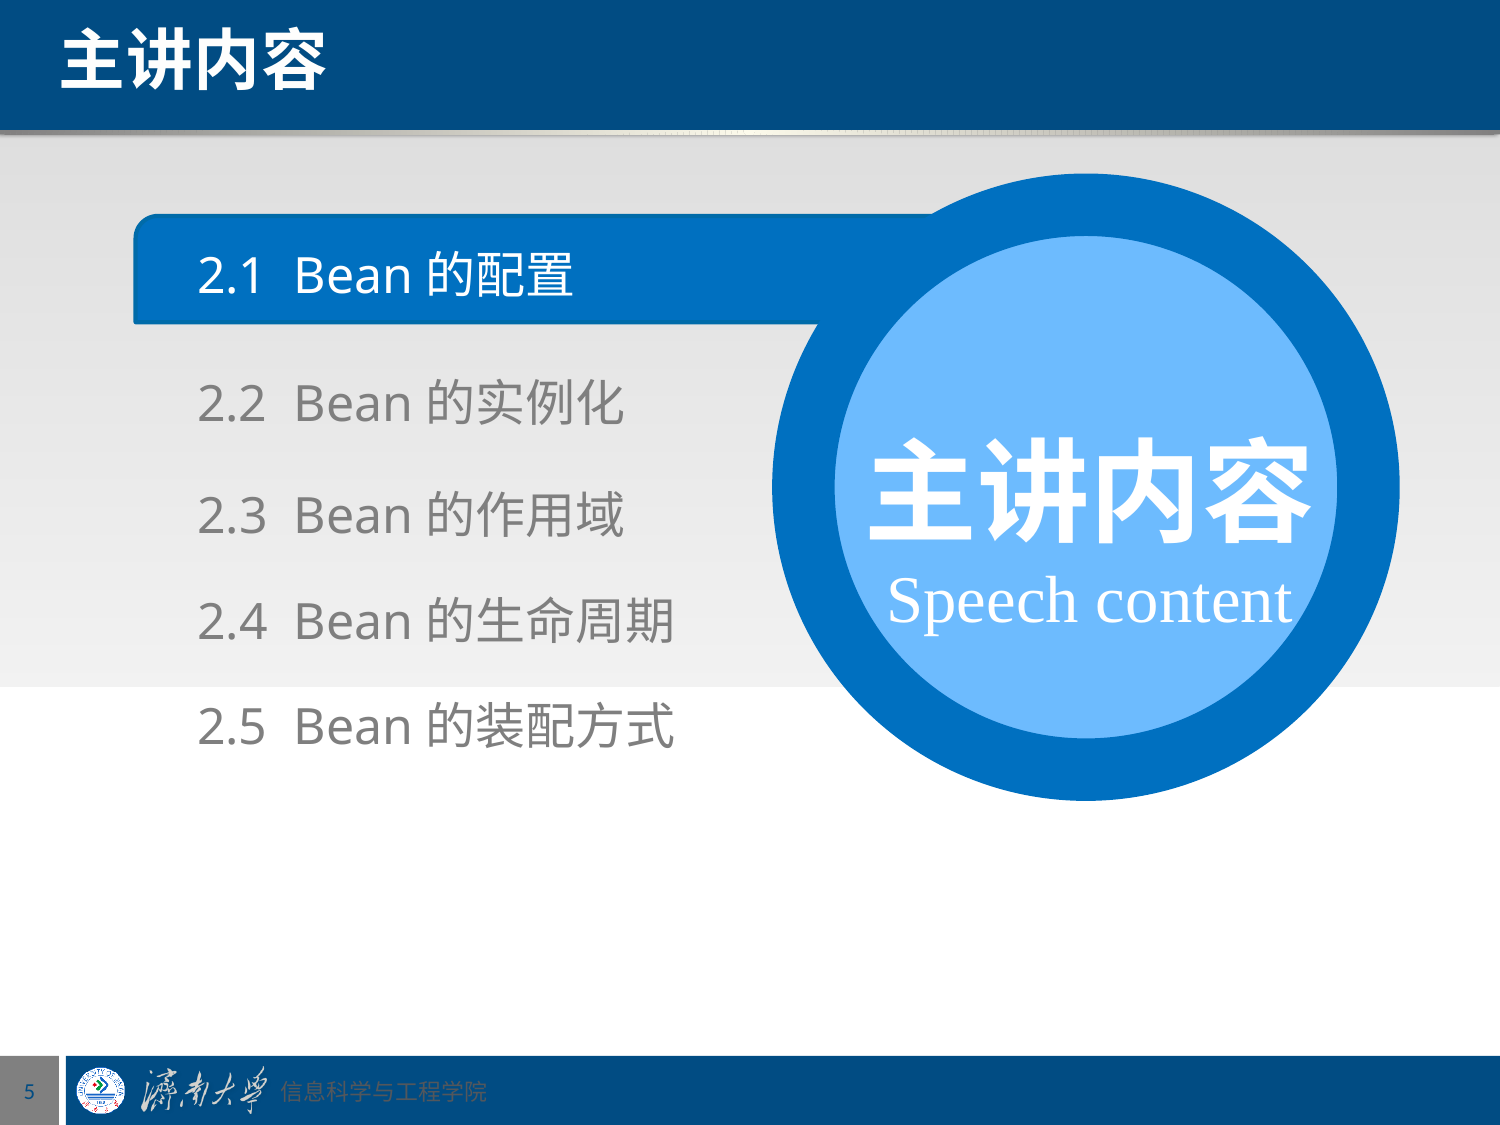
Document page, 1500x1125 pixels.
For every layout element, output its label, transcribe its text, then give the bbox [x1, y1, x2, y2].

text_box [135, 204, 1383, 770]
picture [76, 1067, 125, 1114]
text_box 主讲内容 [271, 130, 1194, 179]
title 主讲内容 [0, 0, 1500, 130]
